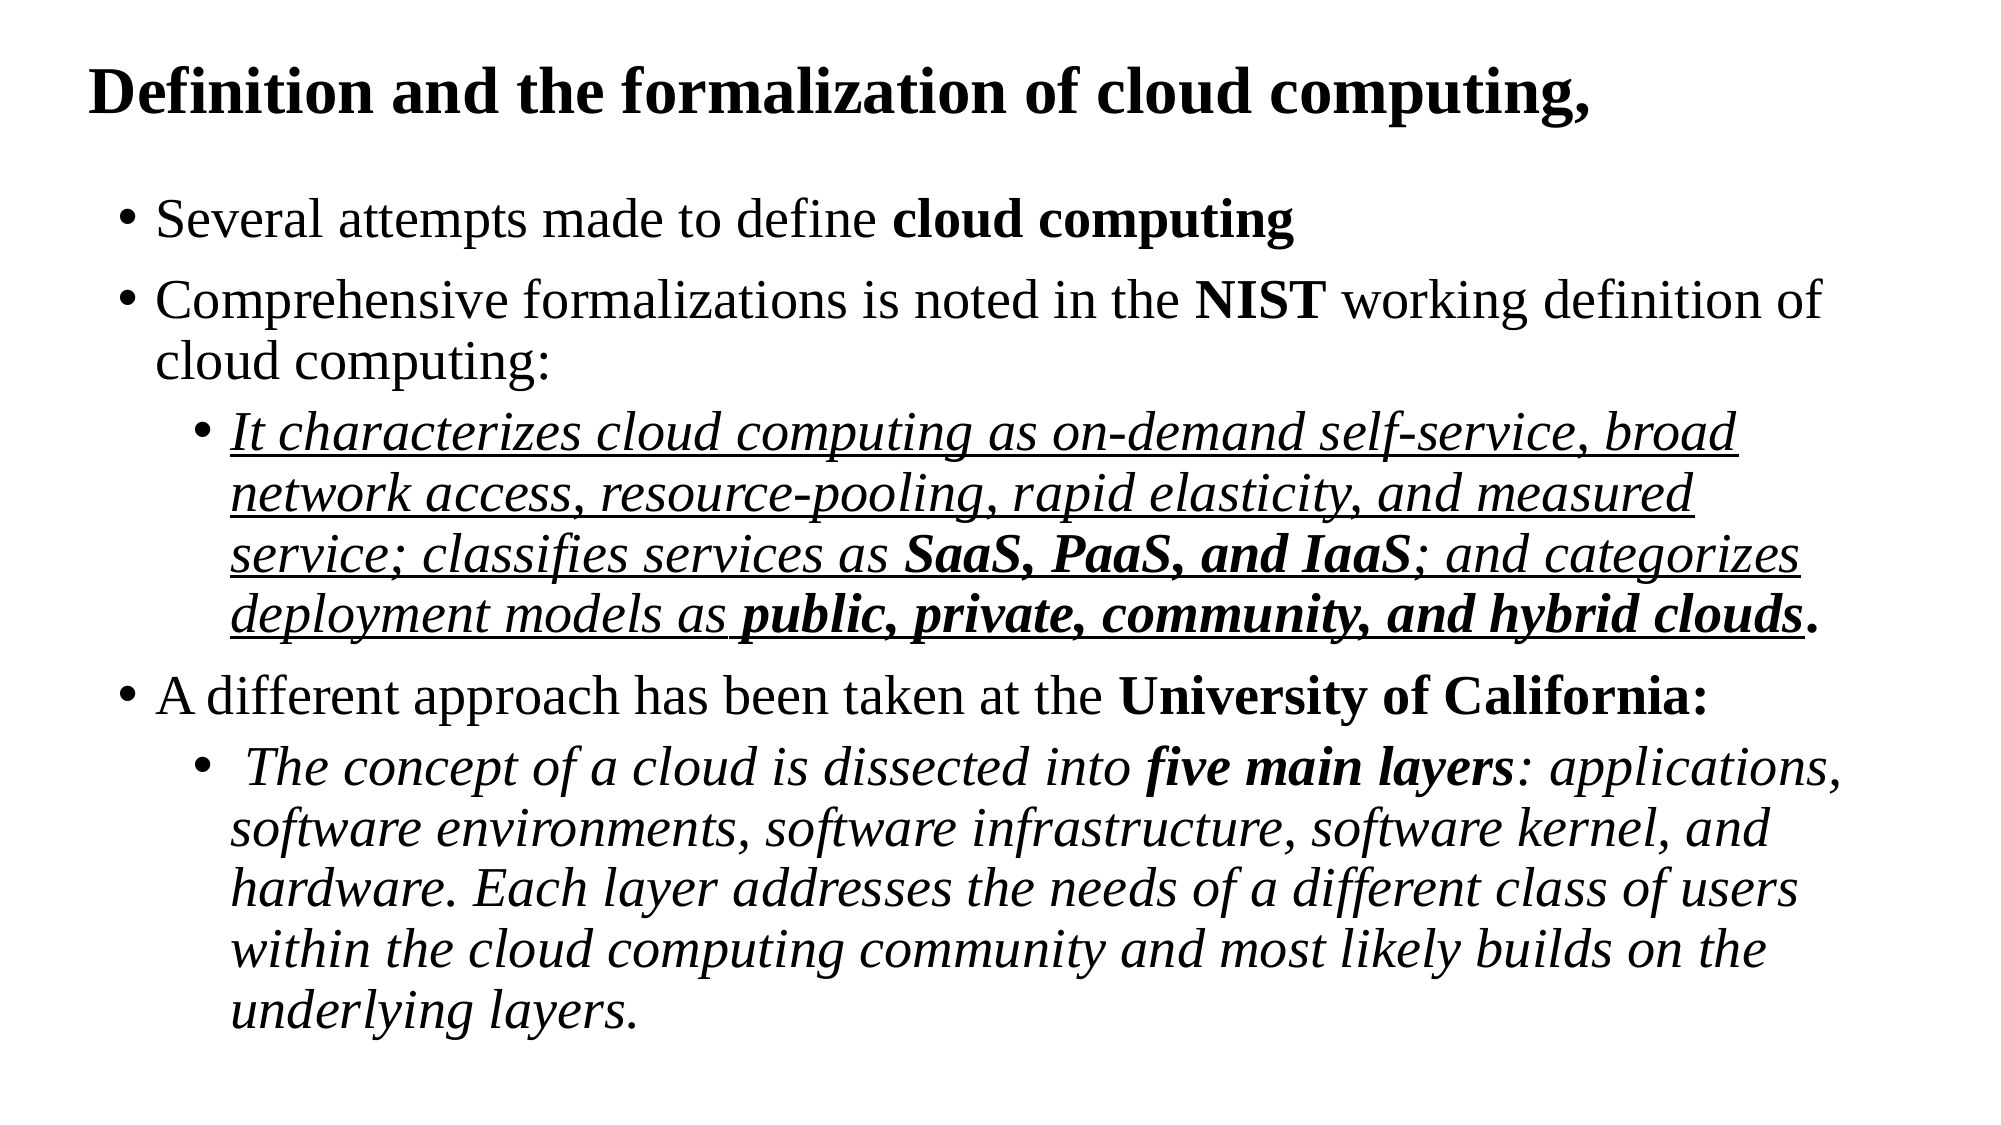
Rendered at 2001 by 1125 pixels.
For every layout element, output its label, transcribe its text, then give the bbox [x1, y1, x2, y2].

list Several attempts made to define cloud computing Comprehensive formalizations is noted in the NIST working definition of cloud computing: It characterizes cloud computing as on-demand self-service, broad network access, resource-pooling, rapid elasticity, and measured service; classifies services as SaaS, PaaS, and IaaS; and categorizes deployment models as public, private, community, and hybrid clouds. A different approach has been taken at the University of California: The concept of a cloud is dissected into five main layers: applications, software environments, software infrastructure, software kernel, and hardware. Each layer addresses the needs of a different class of users within the cloud computing community and most likely builds on the underlying layers. [102, 181, 1863, 1125]
title Definition and the formalization of cloud computing, [73, 47, 1981, 218]
